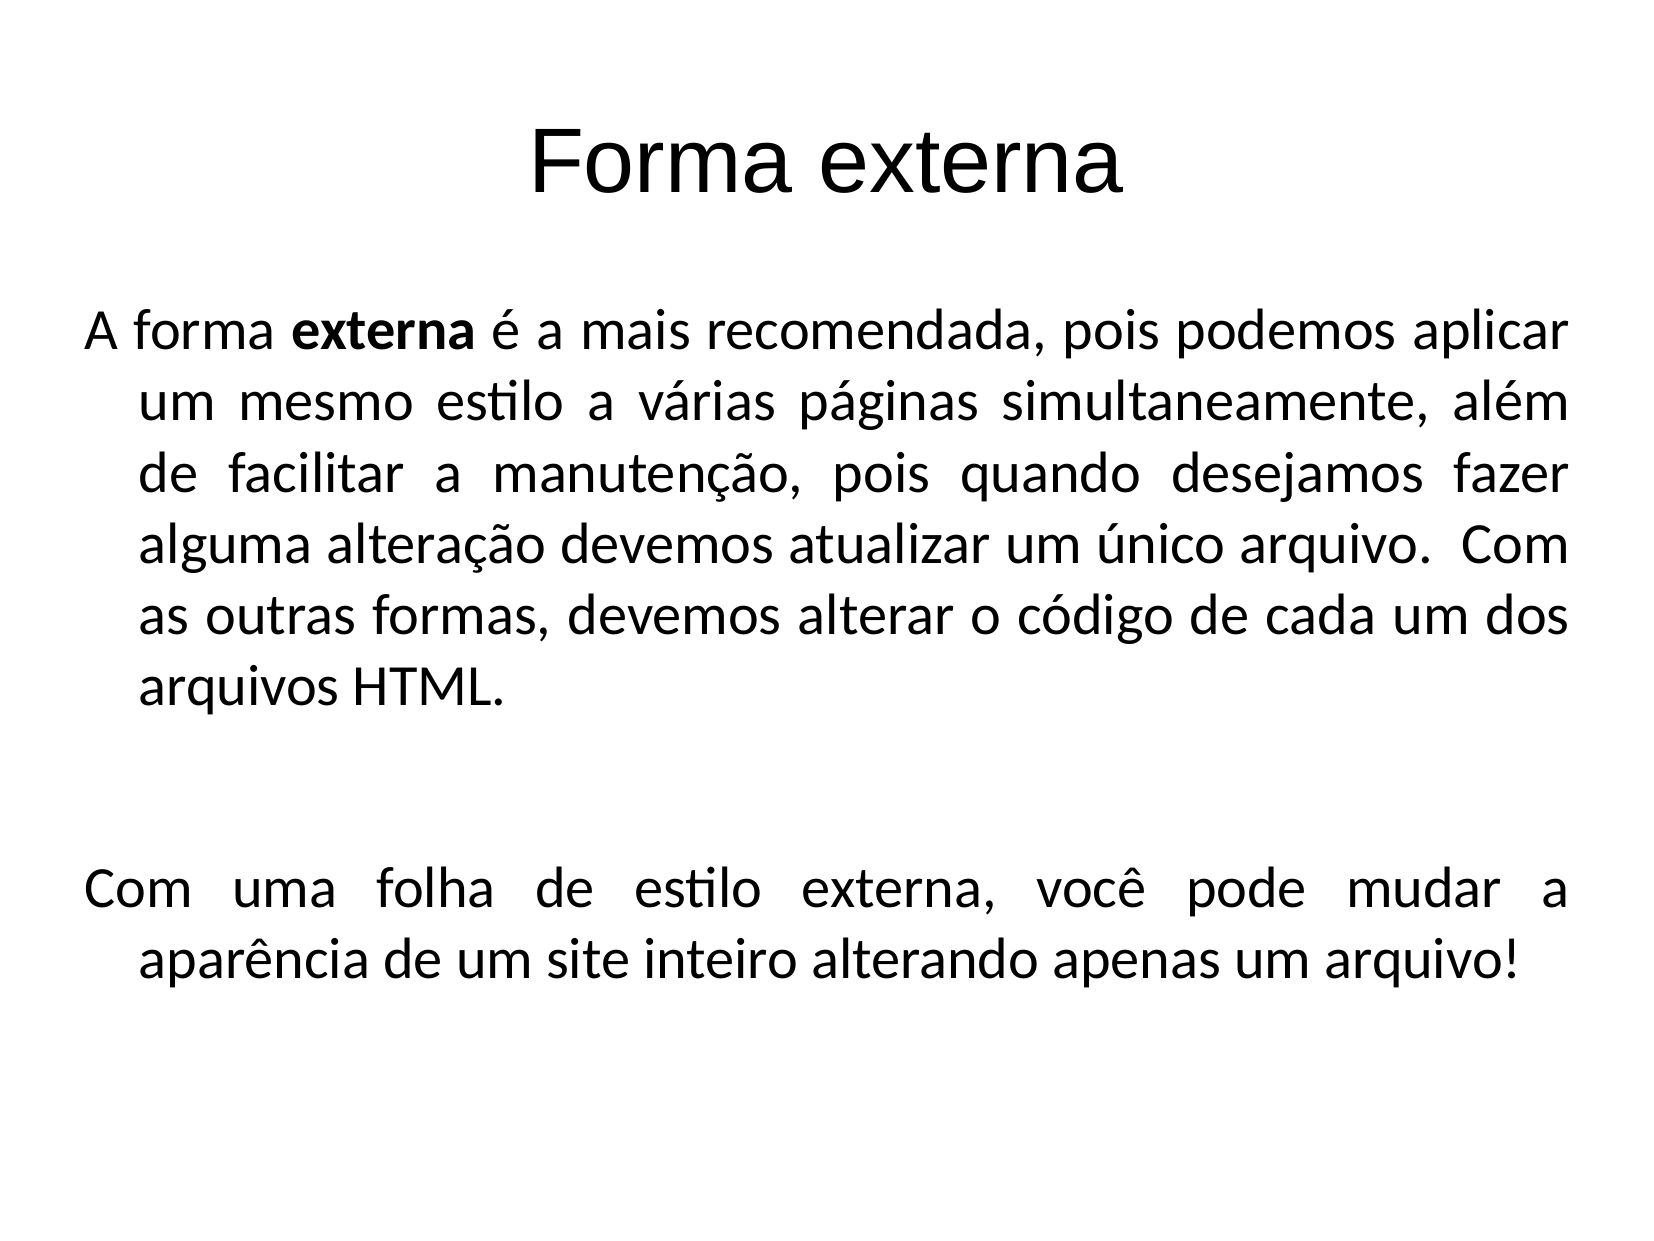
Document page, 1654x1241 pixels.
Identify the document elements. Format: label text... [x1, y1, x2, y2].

text_box Forma externa [82, 56, 1571, 249]
text_box A forma externa é a mais recomendada, pois podemos aplicar um mesmo estilo a várias páginas simultaneamente, além de facilitar a manutenção, pois quando desejamos fazer alguma alteração devemos atualizar um único arquivo. Com as outras formas, devemos alterar o código de cada um dos arquivos HTML. Com uma folha de estilo externa, você pode mudar a aparência de um site inteiro alterando apenas um arquivo! [82, 290, 1571, 1094]
